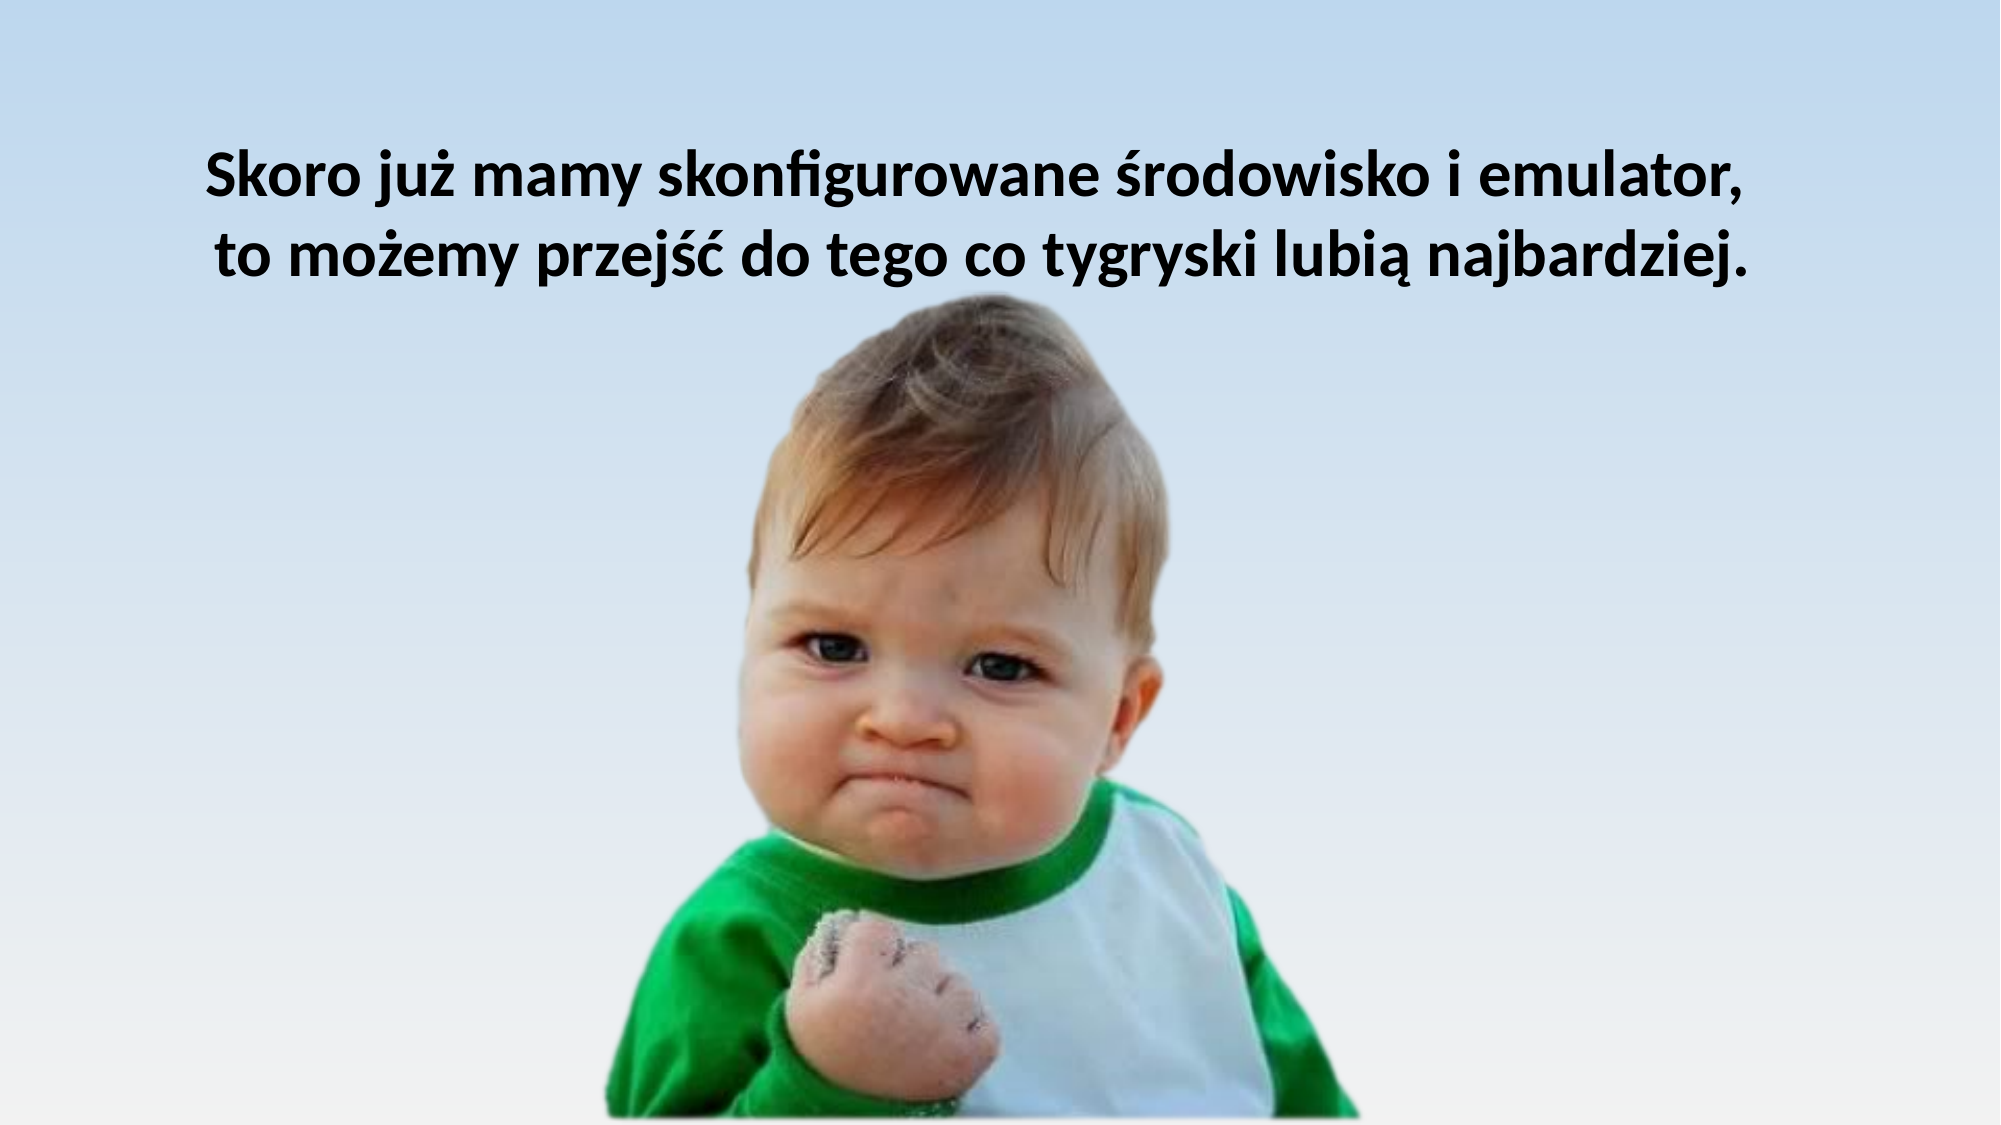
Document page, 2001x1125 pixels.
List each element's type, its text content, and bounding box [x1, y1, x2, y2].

text_box Skoro już mamy skonfigurowane środowisko i emulator, to możemy przejść do tego co tygryski lubią najbardziej. [35, 122, 1931, 298]
picture [599, 289, 1367, 1125]
